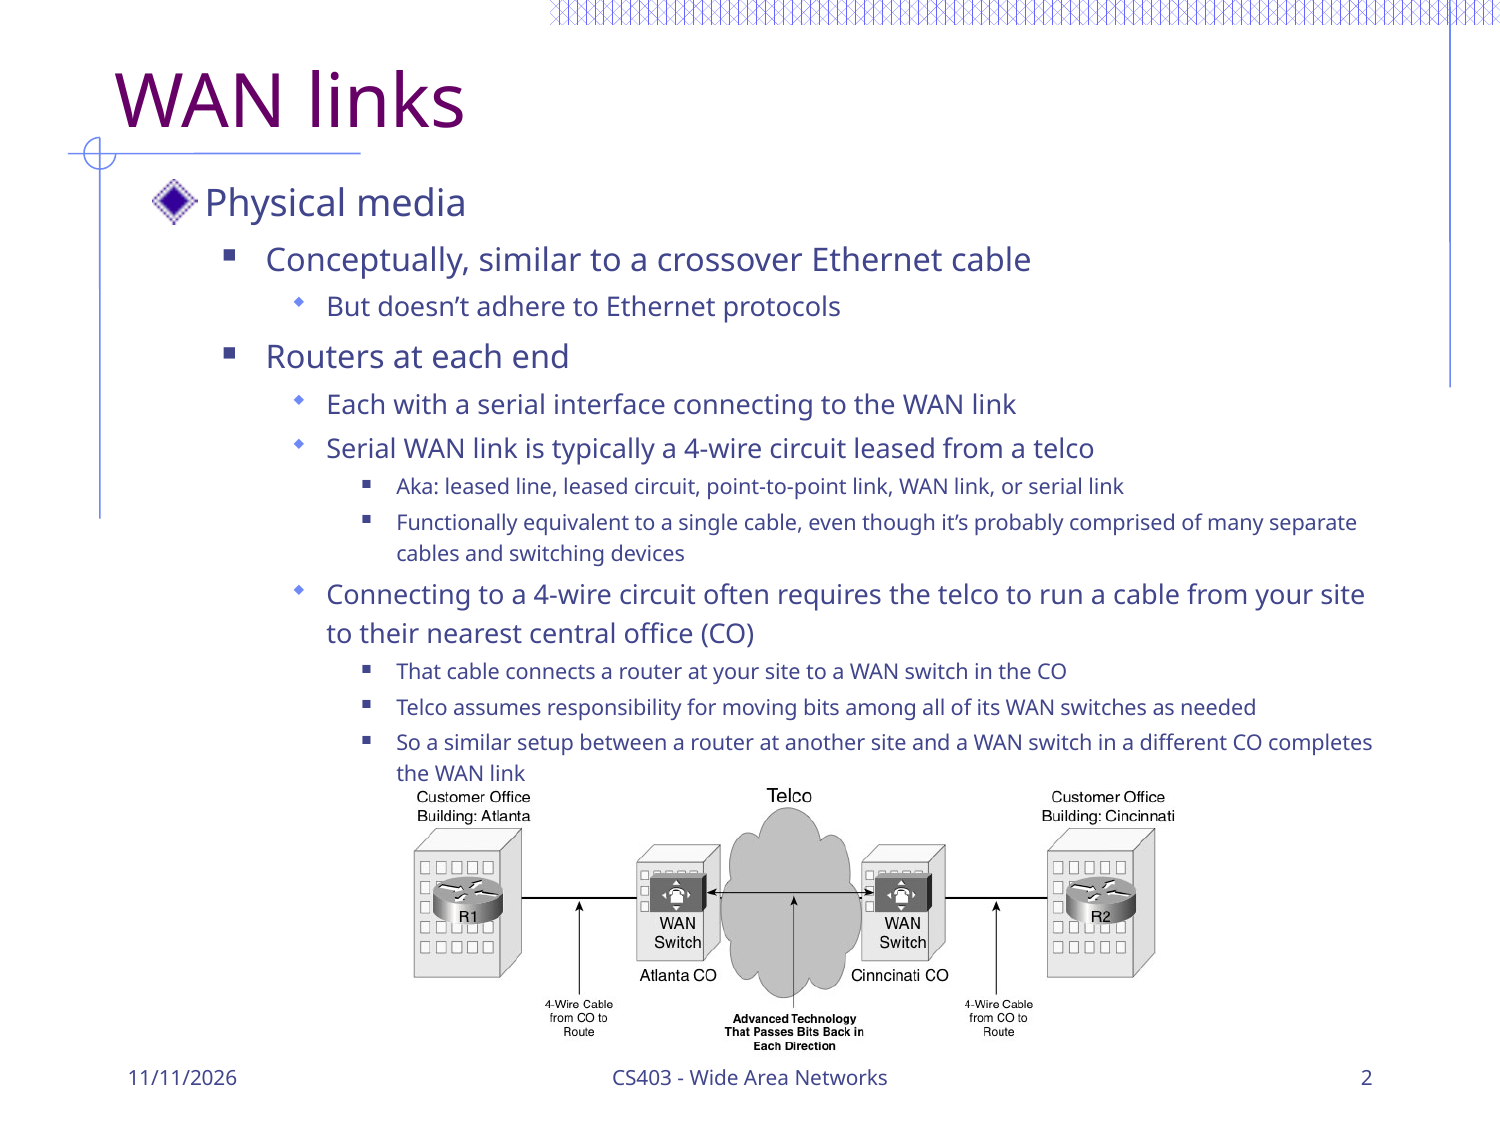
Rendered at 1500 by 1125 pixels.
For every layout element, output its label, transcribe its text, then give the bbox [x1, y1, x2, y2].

list Physical media Conceptually, similar to a crossover Ethernet cable But doesn’t adhere to Ethernet protocols Routers at each end Each with a serial interface connecting to the WAN link Serial WAN link is typically a 4-wire circuit leased from a telco Aka: leased line, leased circuit, point-to-point link, WAN link, or serial link Functionally equivalent to a single cable, even though it’s probably comprised of many separate cables and switching devices Connecting to a 4-wire circuit often requires the telco to run a cable from your site to their nearest central office (CO) That cable connects a router at your site to a WAN switch in the CO Telco assumes responsibility for moving bits among all of its WAN switches as needed So a similar setup between a router at another site and a WAN switch in a different CO completes the WAN link [137, 162, 1413, 800]
slide_number 2 [1074, 1050, 1388, 1100]
picture [152, 179, 198, 225]
picture [412, 783, 1176, 1061]
footer CS403 - Wide Area Networks [512, 1069, 988, 1100]
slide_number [112, 1050, 425, 1100]
title WAN links [99, 37, 1450, 150]
